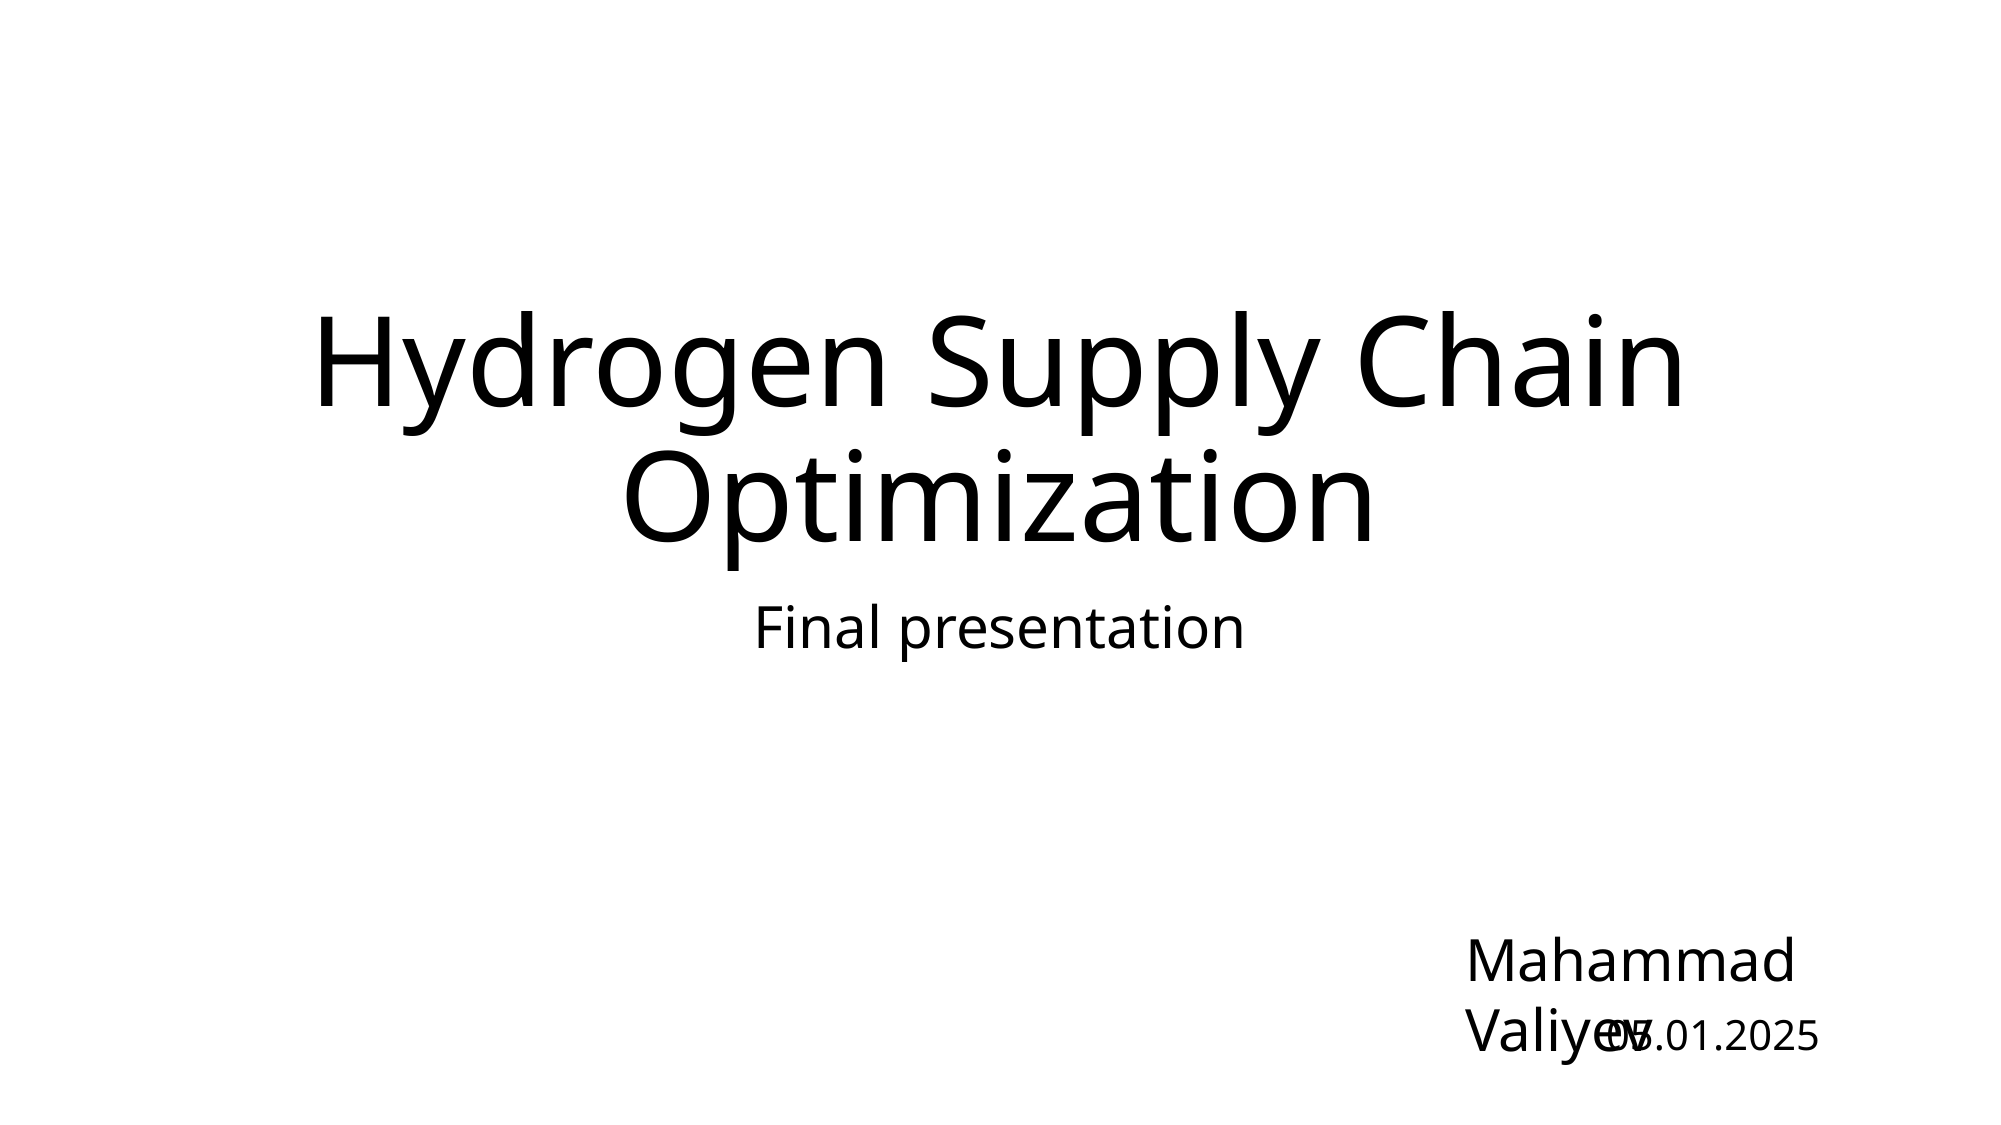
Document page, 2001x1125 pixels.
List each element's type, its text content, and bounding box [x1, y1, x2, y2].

text_box Mahammad Valiyev [1450, 915, 2000, 1071]
subtitle Final presentation [249, 590, 1750, 701]
text_box 05.01.2025 [1591, 1001, 1920, 1067]
title Hydrogen Supply Chain Optimization [249, 184, 1750, 576]
